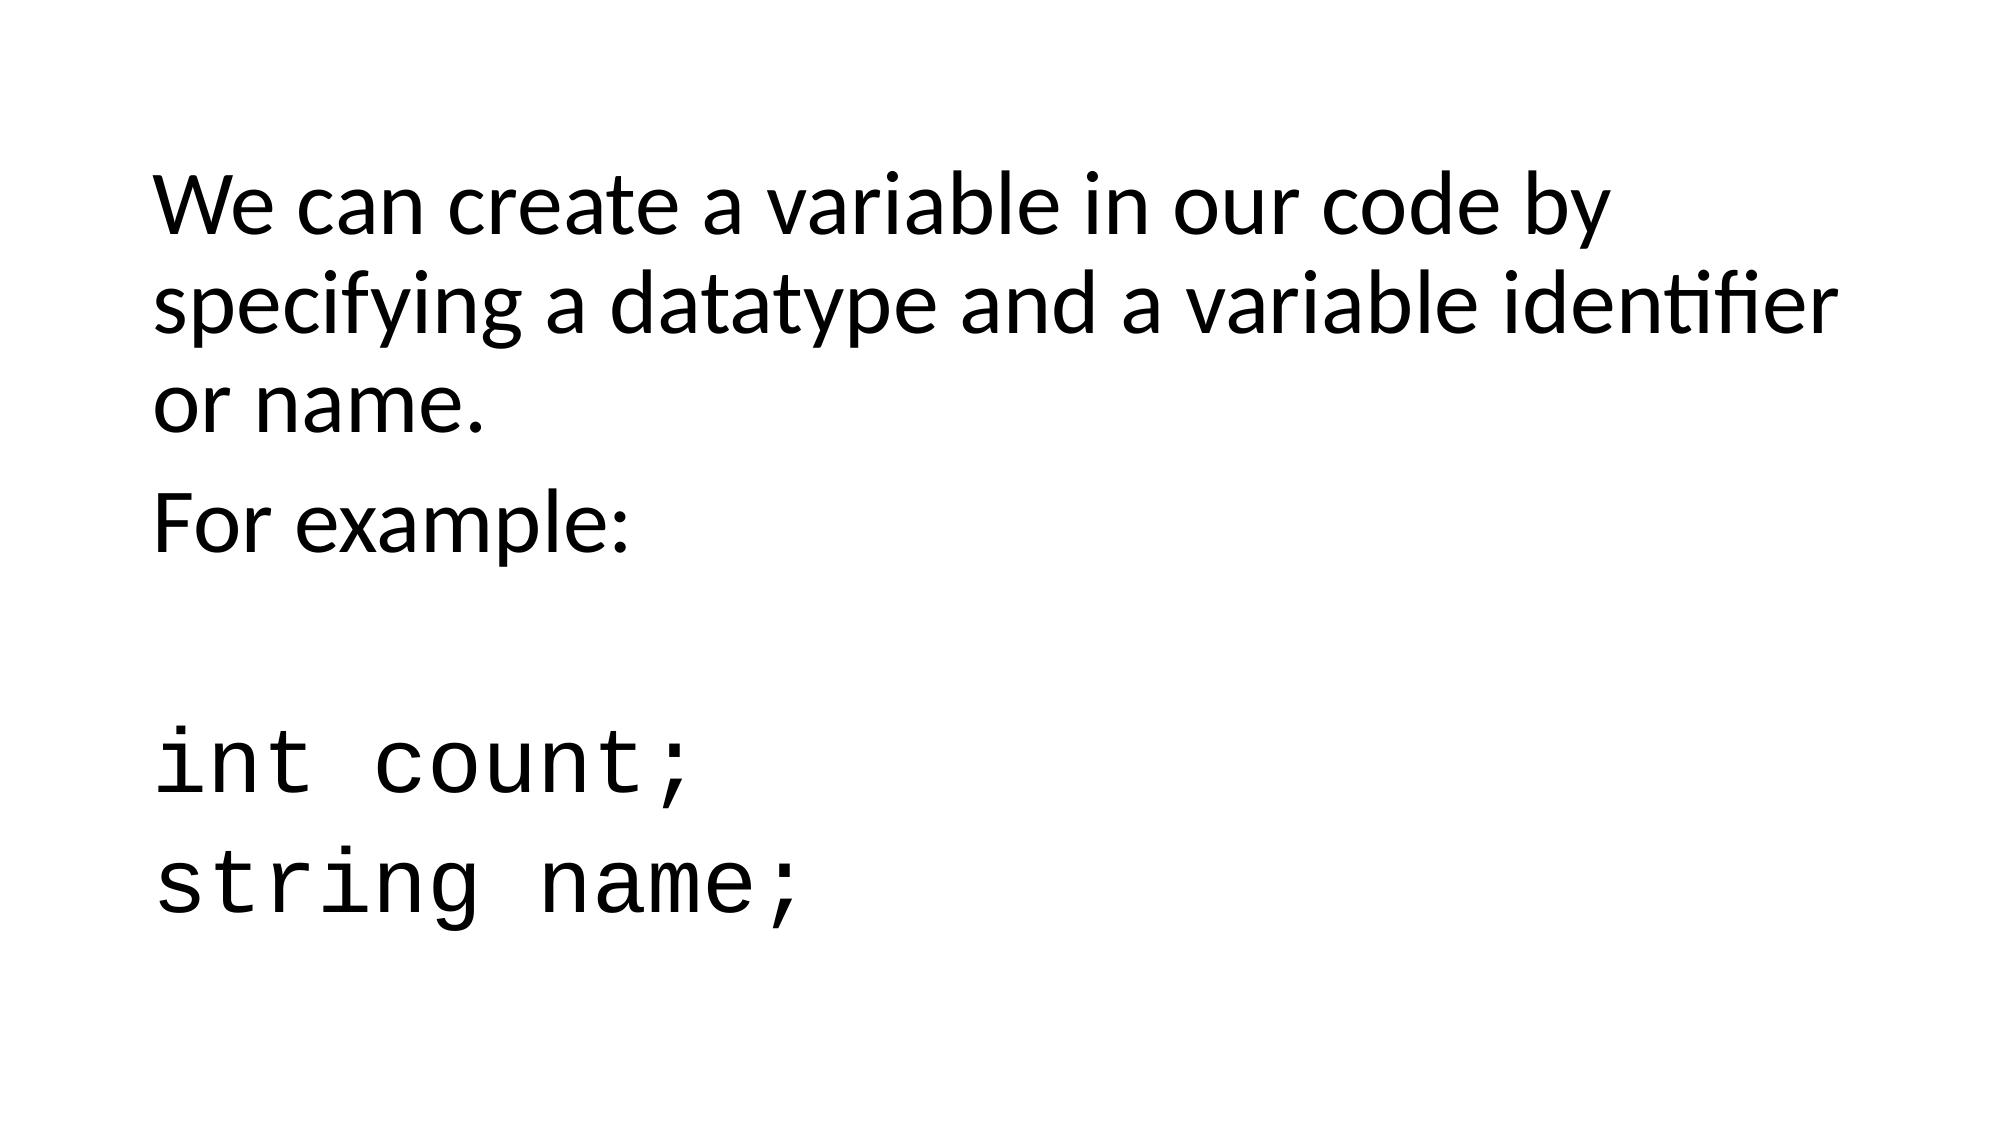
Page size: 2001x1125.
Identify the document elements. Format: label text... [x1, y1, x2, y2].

list We can create a variable in our code by specifying a datatype and a variable identifier or name. For example: int count; string name; [137, 148, 1863, 1014]
